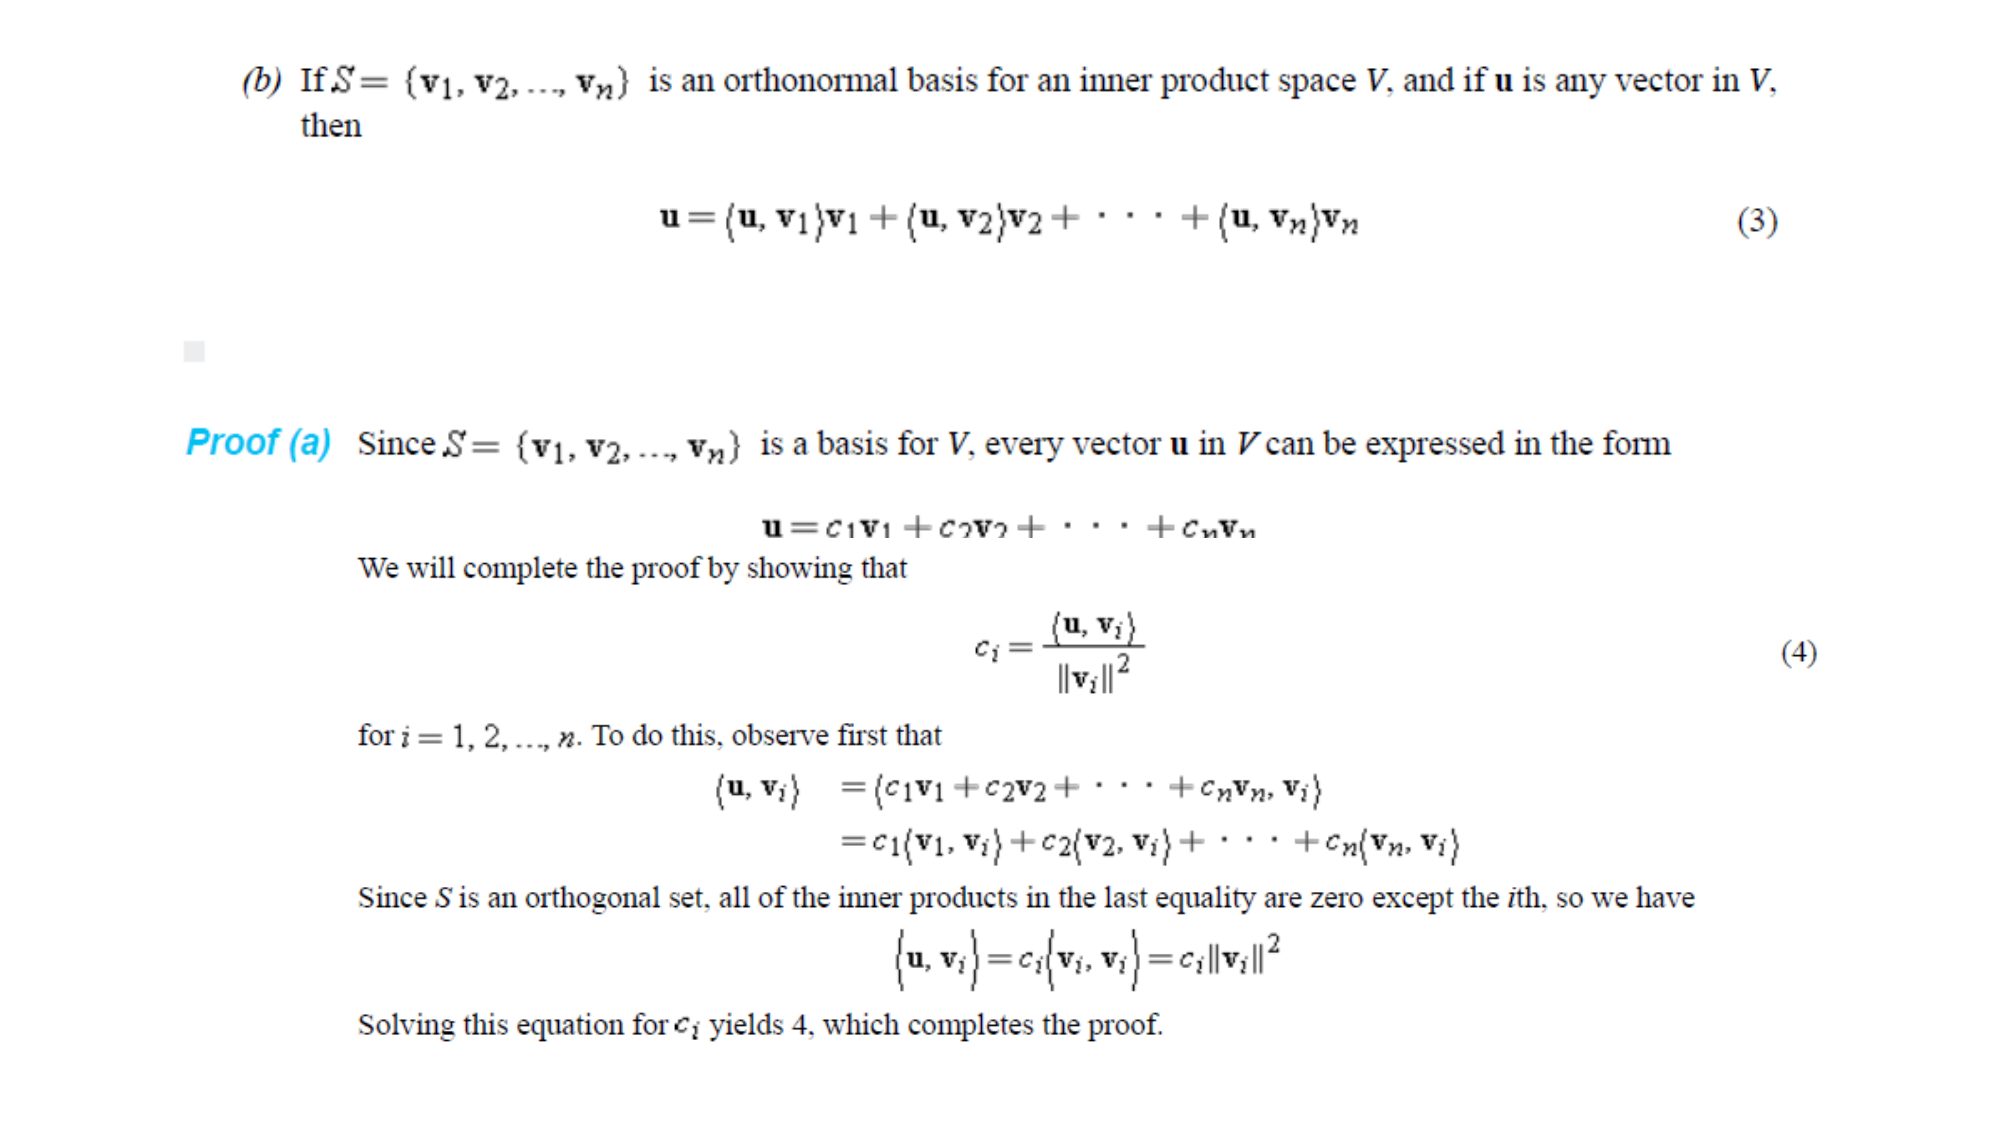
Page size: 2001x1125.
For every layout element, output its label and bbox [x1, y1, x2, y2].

picture [156, 33, 1827, 1055]
